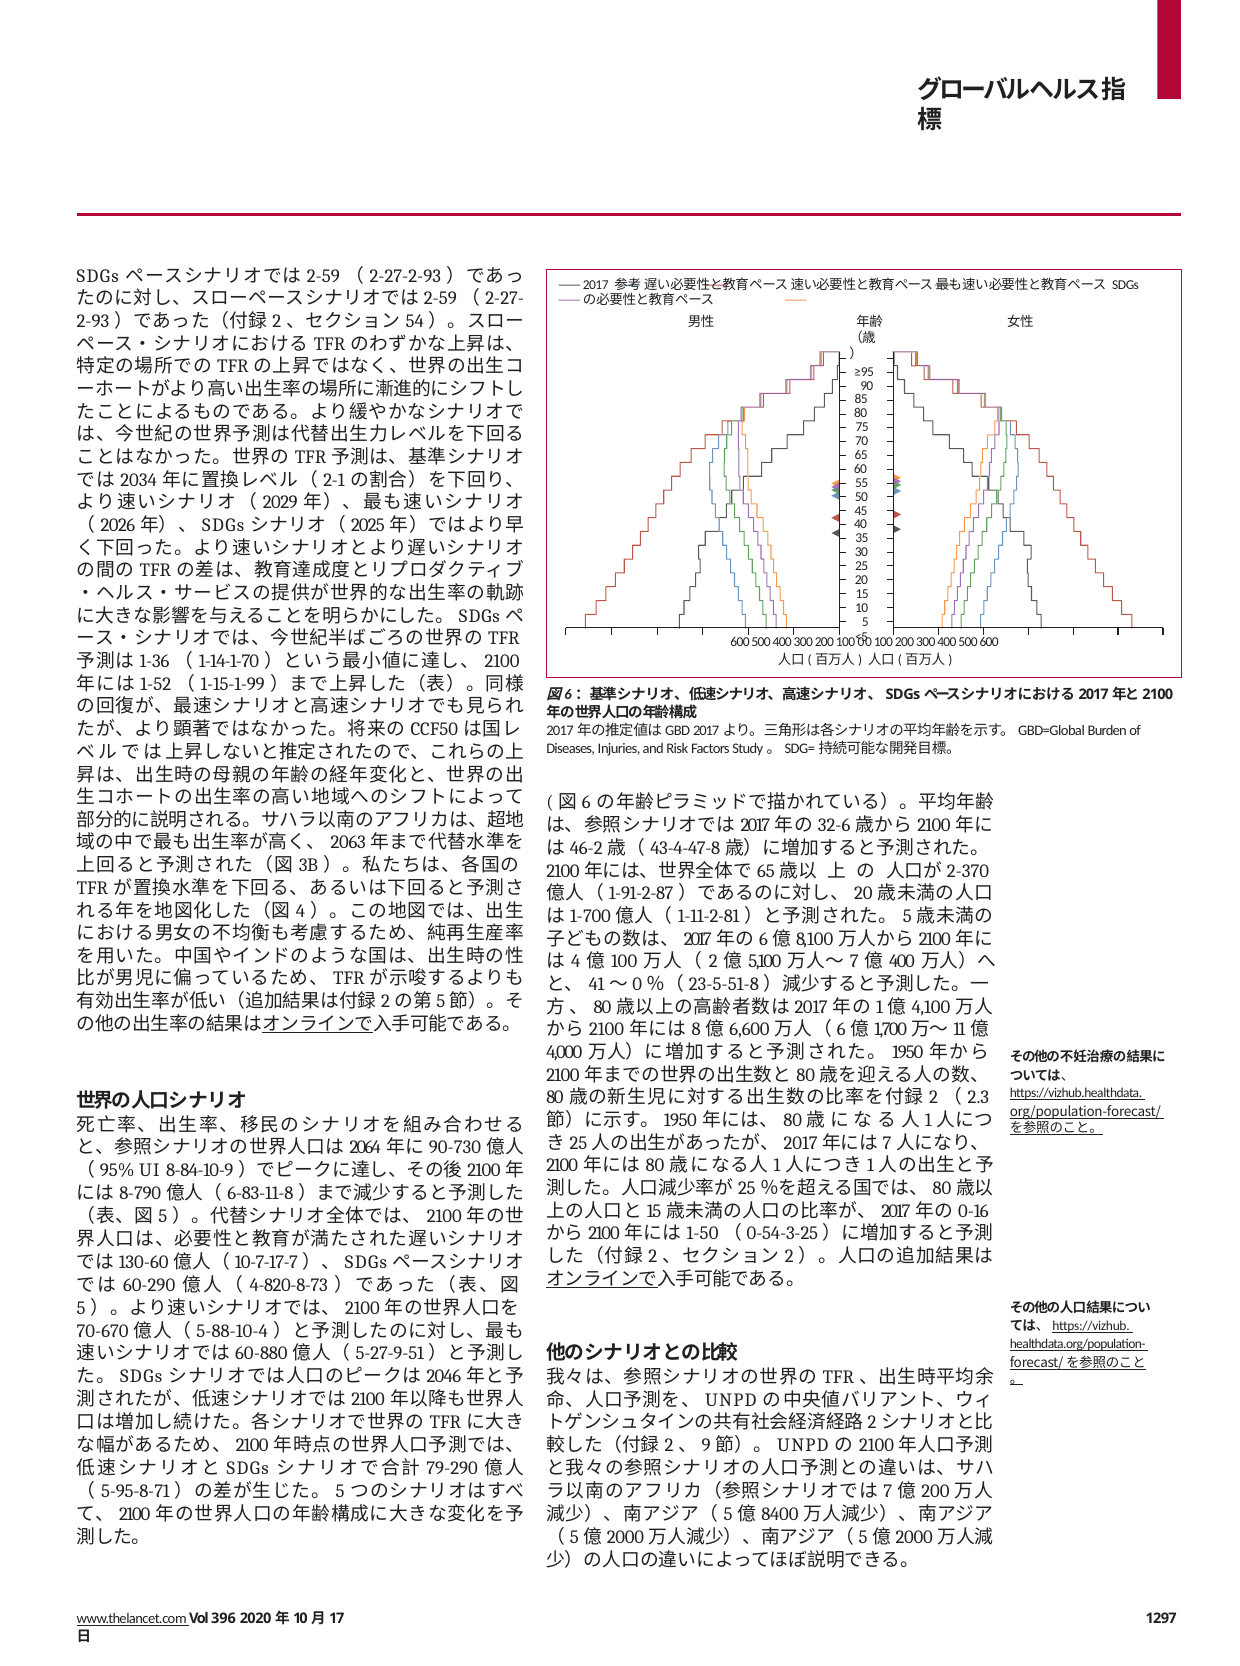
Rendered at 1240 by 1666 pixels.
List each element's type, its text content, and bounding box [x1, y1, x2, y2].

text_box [565, 351, 1164, 636]
text_box SDGsペースシナリオでは2-59（2-27-2-93）であったのに対し、スローペースシナリオでは2-59（2-27-2-93）であった（付録2、セクション54）。スローペース・シナリオにおけるTFRのわずかな上昇は、特定の場所でのTFRの上昇ではなく、世界の出生コーホートがより高い出生率の場所に漸進的にシフトしたことによるものである。より緩やかなシナリオでは、今世紀の世界予測は代替出生力レベルを下回ることはなかった。世界のTFR予測は、基準シナリオでは2034年に置換レベル（2-1の割合）を下回り、より速いシナリオ（2029年）、最も速いシナリオ（2026年）、SDGsシナリオ（2025年）ではより早く下回った。より速いシナリオとより遅いシナリオの間のTFRの差は、教育達成度とリプロダクティブ・ヘルス・サービスの提供が世界的な出生率の軌跡に大きな影響を与えることを明らかにした。SDGsペース・シナリオでは、今世紀半ばごろの世界のTFR予測は1-36（1-14-1-70）という最小値に達し、2100年には1-52（1-15-1-99）まで上昇した（表）。同様の回復が、最速シナリオと高速シナリオでも見られたが、より顕著ではなかった。将来のCCF50は国レベルでは上昇しないと推定されたので、これらの上昇は、出生時の母親の年齢の経年変化と、世界の出生コホートの出生率の高い地域へのシフトによって部分的に説明される。サハラ以南のアフリカは、超地域の中で最も出生率が高く、2063年まで代替水準を上回ると予測された（図3B）。私たちは、各国のTFRが置換水準を下回る、あるいは下回ると予測される年を地図化した（図4）。この地図では、出生における男女の不均衡も考慮するため、純再生産率を用いた。中国やインドのような国は、出生時の性比が男児に偏っているため、TFRが示唆するよりも有効出生率が低い（追加結果は付録2の第5節）。その他の出生率の結果はオンラインで入手可能である。 [74, 261, 525, 1039]
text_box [558, 284, 957, 301]
text_box www.thelancet.com Vol 396 2020年10月17日 [74, 1606, 354, 1644]
text_box 世界の人口シナリオ 死亡率、出生率、移民のシナリオを組み合わせると、参照シナリオの世界人口は2064年に90-730億人（95% UI 8-84-10-9）でピークに達し、その後2100年には8-790億人（6-83-11-8）まで減少すると予測した（表、図5）。代替シナリオ全体では、2100年の世界人口は、必要性と教育が満たされた遅いシナリオでは130-60億人（10-7-17-7）、SDGsペースシナリオでは60-290億人（4-820-8-73）であった（表、図5）。より速いシナリオでは、2100年の世界人口を70-670億人（5-88-10-4）と予測したのに対し、最も速いシナリオでは60-880億人（5-27-9-51）と予測した。SDGsシナリオでは人口のピークは2046年と予測されたが、低速シナリオでは2100年以降も世界人口は増加し続けた。各シナリオで世界のTFRに大きな幅があるため、2100年時点の世界人口予測では、低速シナリオとSDGsシナリオで合計79-290億人（5-95-8-71）の差が生じた。5つのシナリオはすべて、2100年の世界人口の年齢構成に大きな変化を予測した。 [74, 1085, 525, 1548]
text_box 図6：基準シナリオ、低速シナリオ、高速シナリオ、SDGsペースシナリオにおける2017年と2100年の世界人口の年齢構成 2017年の推定値はGBD 2017より。三角形は各シナリオの平均年齢を示す。GBD=Global Burden of Diseases, Injuries, and Risk Factors Study。SDG=持続可能な開発目標。 [544, 682, 1184, 757]
text_box その他の人口結果については、https://vizhub. healthdata.org/population- forecast/ を参照のこと。 [1007, 1295, 1155, 1374]
text_box その他の不妊治療の結果については、https://vizhub.healthdata. org/population-forecast/ を参照のこと。 [1007, 1044, 1171, 1123]
text_box (図6の年齢ピラミッドで描かれている）。平均年齢は、参照シナリオでは2017年の32-6歳から2100年には46-2歳（43-4-47-8歳）に増加すると予測された。2100年には、世界全体で65歳以上の人口が2-370億人（1-91-2-87）であるのに対し、20歳未満の人口は1-700億人（1-11-2-81）と予測された。5歳未満の子どもの数は、2017年の6億8,100万人から2100年には4億100万人（2億5,100万人～7億400万人）へと、41～0％（23-5-51-8）減少すると予測した。一方、80歳以上の高齢者数は2017年の1億4,100万人から2100年には8億6,600万人（6億1,700万～11億4,000万人）に増加すると予測された。1950年から2100年までの世界の出生数と80歳を迎える人の数、80歳の新生児に対する出生数の比率を付録2（2.3節）に示す。1950年には、80歳になる人1人につき25人の出生があったが、2017年には7人になり、2100年には80歳になる人1人につき1人の出生と予測した。人口減少率が25％を超える国では、80歳以上の人口と15歳未満の人口の比率が、2017年の0-16から2100年には1-50（0-54-3-25）に増加すると予測した（付録2、セクション2）。人口の追加結果はオンラインで入手可能である。 [544, 788, 995, 1294]
text_box グローバルヘルス指標 [915, 71, 1136, 134]
text_box [546, 268, 1182, 677]
text_box [1157, 0, 1181, 99]
text_box 1297 [1143, 1606, 1178, 1627]
text_box 他のシナリオとの比較 我々は、参照シナリオの世界のTFR、出生時平均余命、人口予測を、UNPDの中央値バリアント、ウィトゲンシュタインの共有社会経済経路2シナリオと比較した（付録2、9節）。UNPDの2100年人口予測と我々の参照シナリオの人口予測との違いは、サハラ以南のアフリカ（参照シナリオでは7億200万人減少）、南アジア（5億8400万人減少）、南アジア（5億2000万人減少）、南アジア（5億2000万人減少）の人口の違いによってほぼ説明できる。 [544, 1337, 995, 1571]
